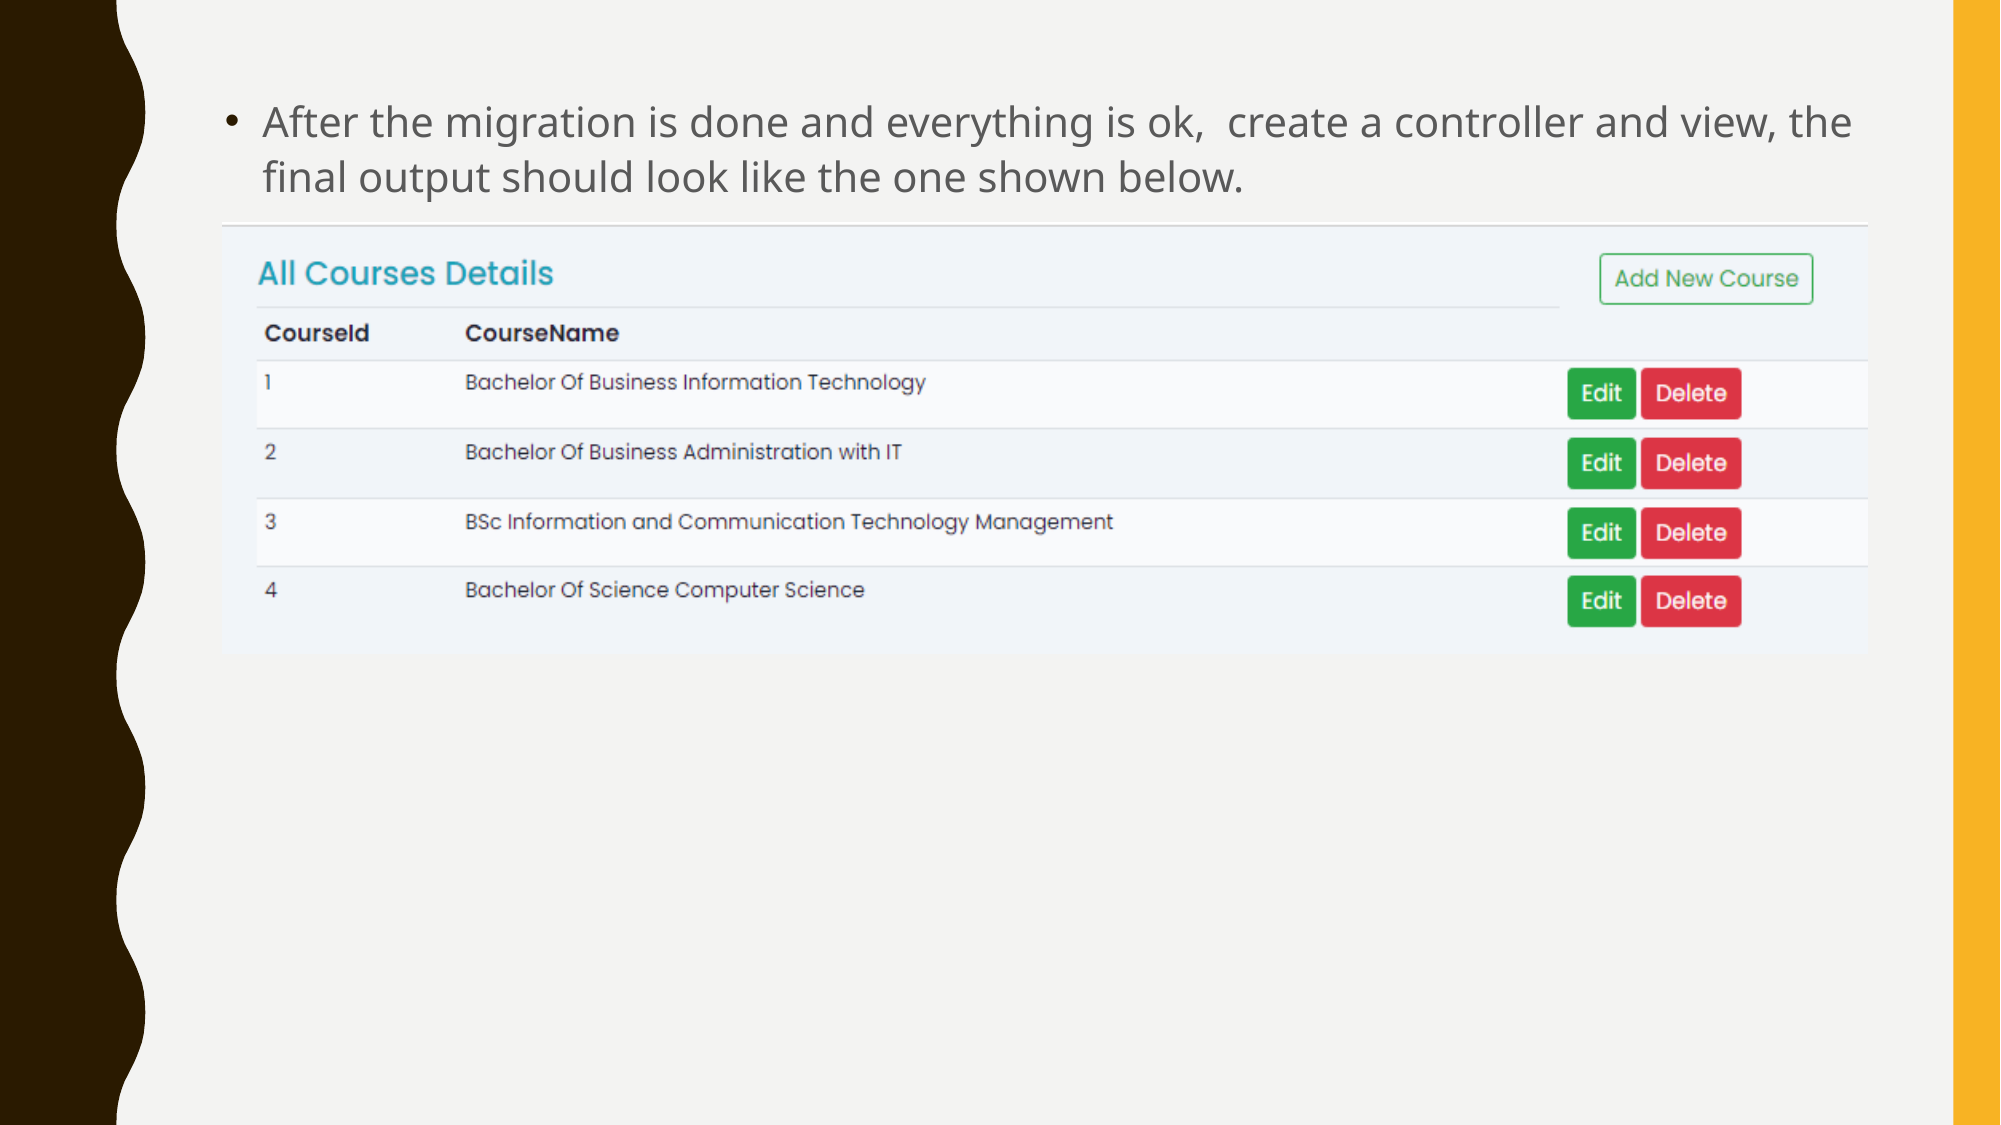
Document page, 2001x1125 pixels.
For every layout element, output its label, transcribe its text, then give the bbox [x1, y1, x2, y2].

list After the migration is done and everything is ok, create a controller and view, the final output should look like the one shown below. [209, 82, 1880, 1064]
picture [222, 222, 1868, 654]
